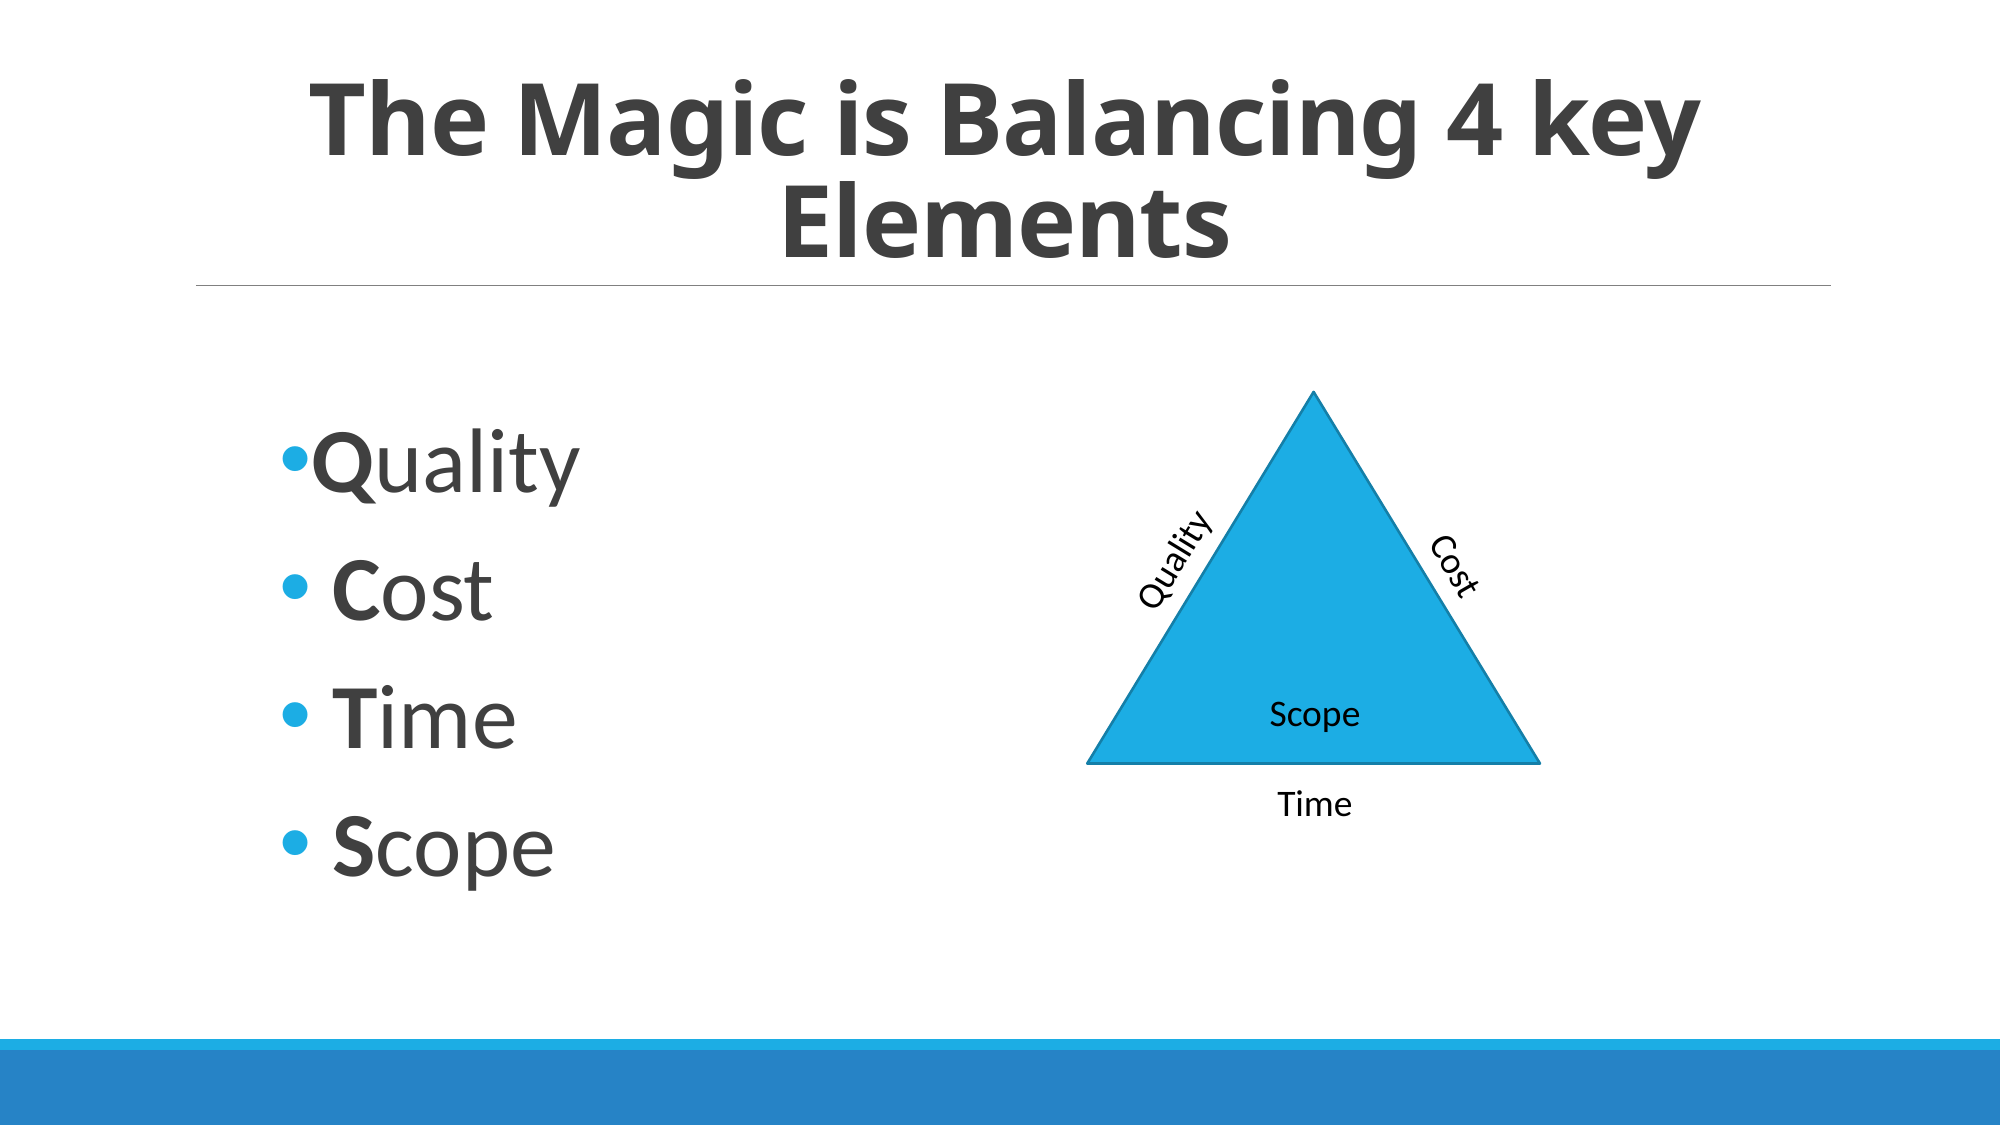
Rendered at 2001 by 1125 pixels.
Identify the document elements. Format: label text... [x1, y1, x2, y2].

text_box Time [1262, 771, 1455, 832]
text_box Quality [1109, 438, 1261, 634]
list Quality Cost Time Scope [279, 304, 1766, 934]
text_box Cost [1407, 507, 1555, 705]
title The Magic is Balancing 4 key Elements [180, 47, 1830, 285]
text_box [1086, 390, 1542, 765]
text_box Scope [1254, 681, 1421, 742]
